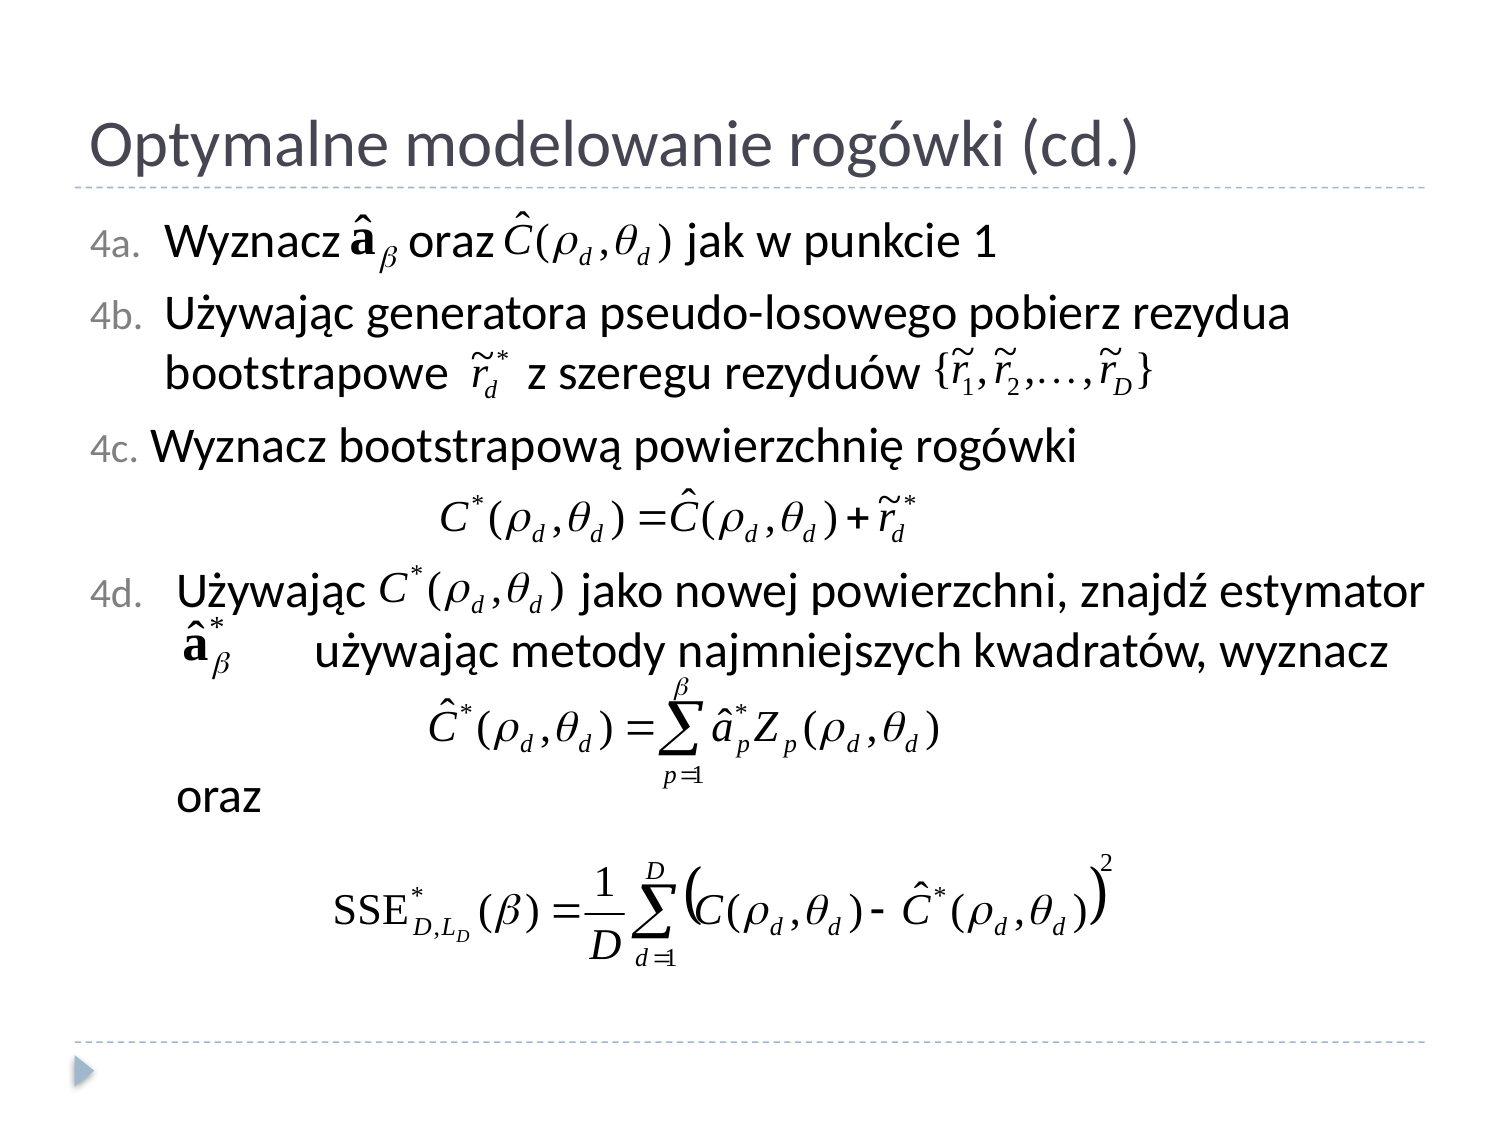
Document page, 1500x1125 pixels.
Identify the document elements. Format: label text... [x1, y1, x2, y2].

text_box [928, 339, 1161, 403]
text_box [175, 603, 242, 692]
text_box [421, 667, 949, 797]
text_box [372, 554, 572, 625]
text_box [433, 480, 923, 555]
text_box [463, 339, 516, 410]
title Optymalne modelowanie rogówki (cd.) [75, 24, 1425, 188]
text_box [342, 201, 409, 286]
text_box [327, 843, 1120, 977]
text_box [497, 202, 682, 277]
list 4a. Wyznacz oraz jak w punkcie 1 4b. Używając generatora pseudo-losowego pobierz rezydua bootstrapowe z szeregu rezyduów 4c. Wyznacz bootstrapową powierzchnię rogówki 4d. Używając jako nowej powierzchni, znajdź estymator używając metody najmniejszych kwadratów, wyznacz oraz [75, 200, 1465, 1032]
